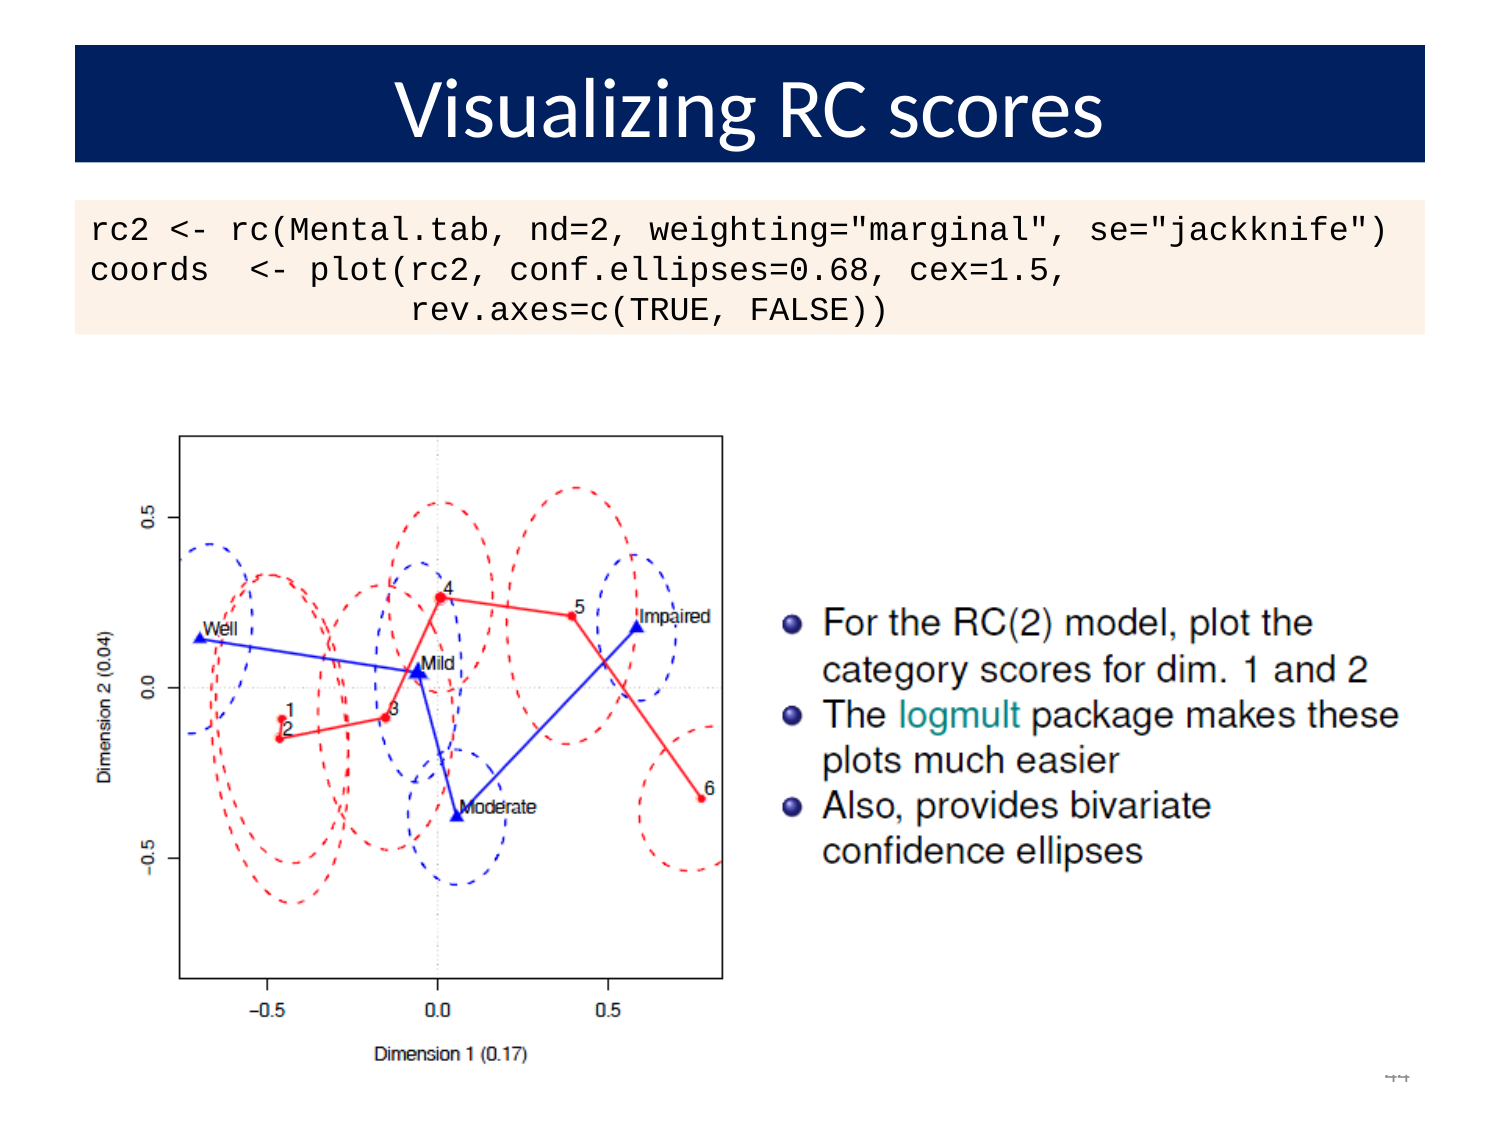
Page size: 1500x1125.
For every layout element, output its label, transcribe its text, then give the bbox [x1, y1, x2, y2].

text_box rc2 <- rc(Mental.tab, nd=2, weighting="marginal", se="jackknife") coords <- plot(rc2, conf.ellipses=0.68, cex=1.5, rev.axes=c(TRUE, FALSE)) [74, 199, 1425, 335]
title Visualizing RC scores [75, 45, 1425, 163]
picture [79, 420, 1421, 1076]
slide_number 44 [1074, 1042, 1425, 1103]
